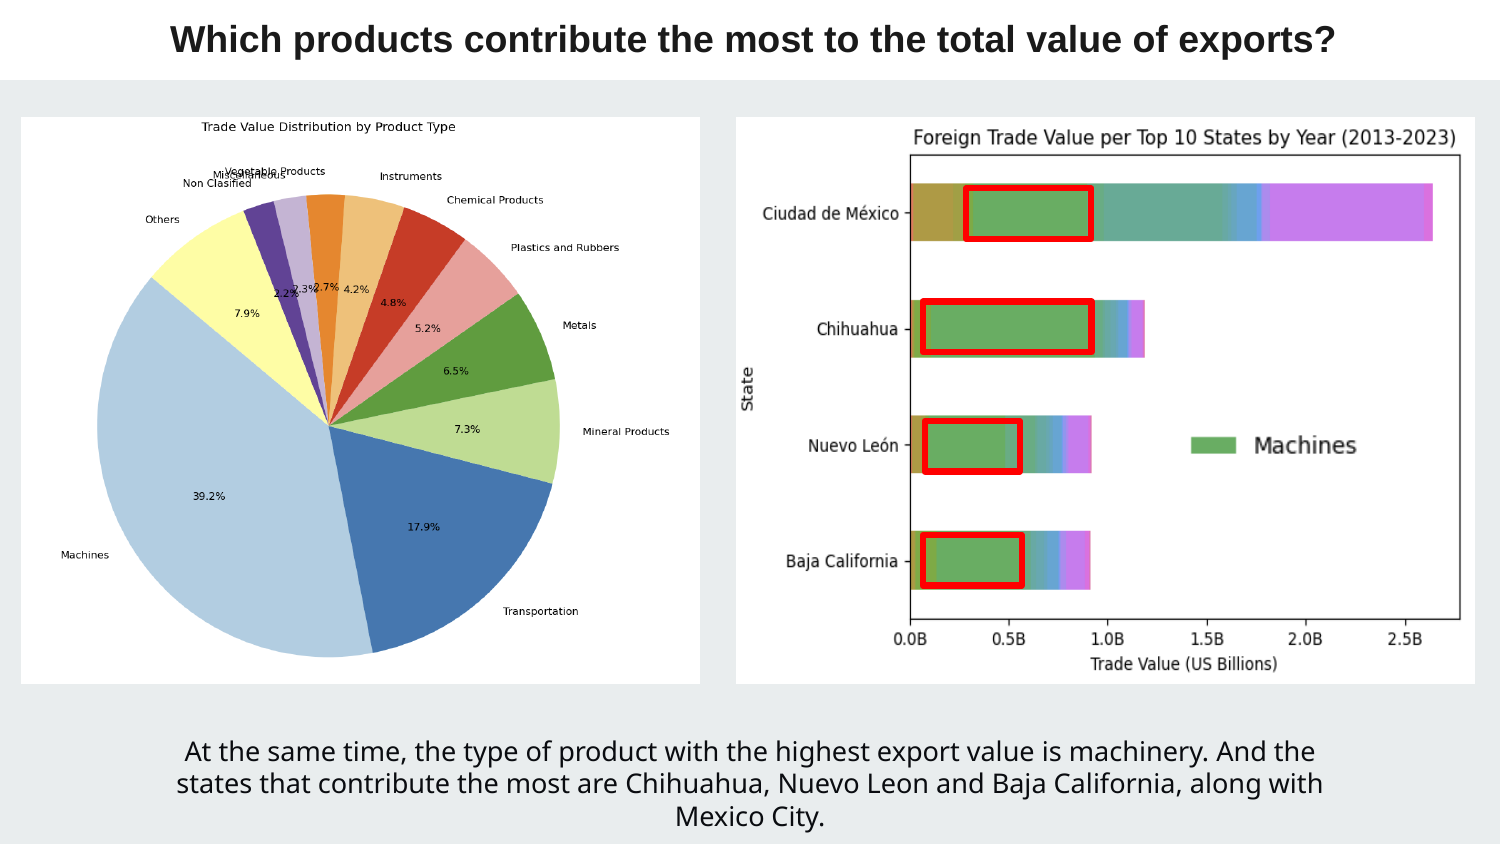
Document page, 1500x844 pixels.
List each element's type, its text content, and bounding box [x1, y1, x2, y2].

picture [20, 117, 700, 685]
picture [735, 117, 1475, 685]
text_box At the same time, the type of product with the highest export value is machinery. And the states that contribute the most are Chihuahua, Nuevo Leon and Baja California, along with Mexico City. [146, 719, 1354, 816]
text_box Which products contribute the most to the total value of exports? [61, 0, 1447, 83]
